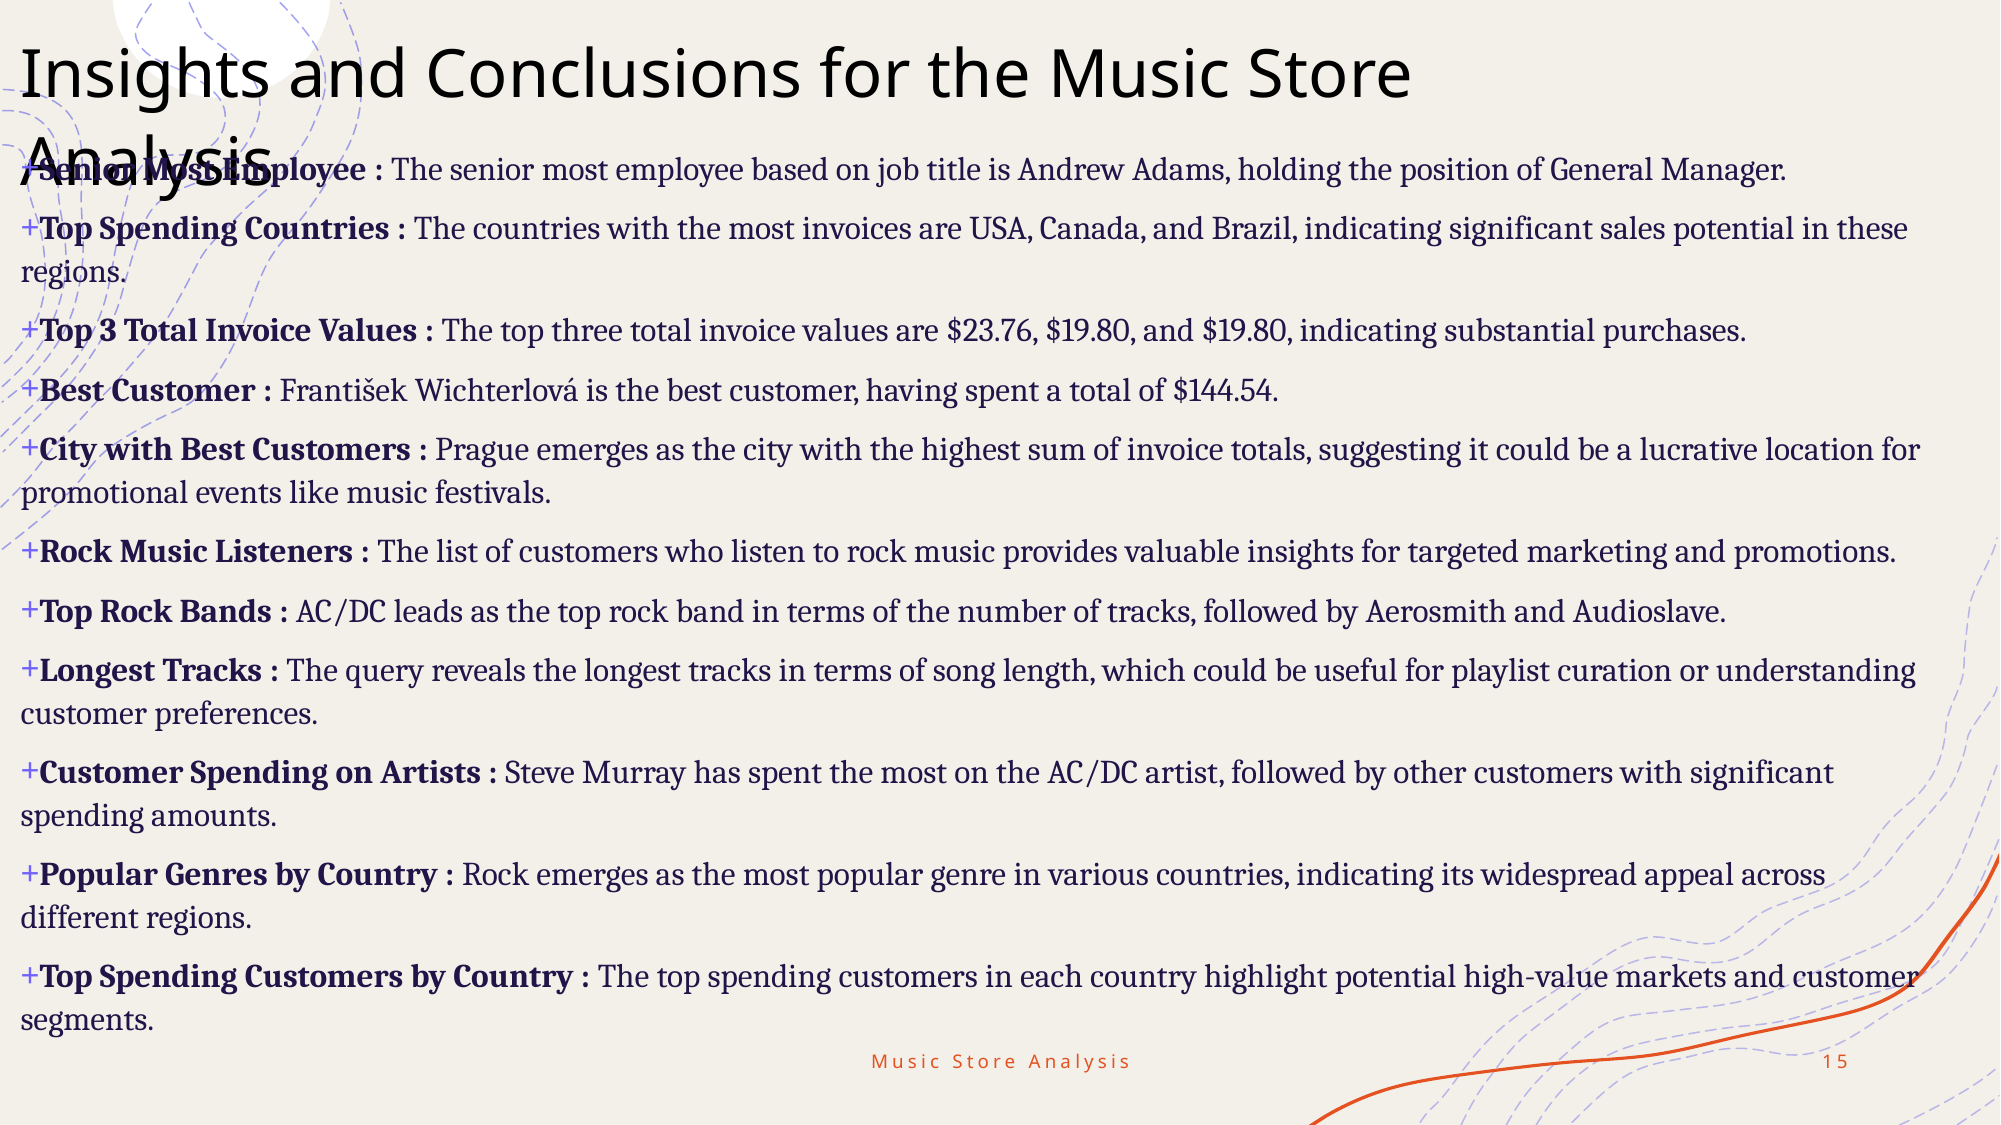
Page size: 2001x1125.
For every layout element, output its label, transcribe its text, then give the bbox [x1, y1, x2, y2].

text_box Senior Most Employee : The senior most employee based on job title is Andrew Adams, holding the position of General Manager. Top Spending Countries : The countries with the most invoices are USA, Canada, and Brazil, indicating significant sales potential in these regions. Top 3 Total Invoice Values : The top three total invoice values are $23.76, $19.80, and $19.80, indicating substantial purchases. Best Customer : František Wichterlová is the best customer, having spent a total of $144.54. City with Best Customers : Prague emerges as the city with the highest sum of invoice totals, suggesting it could be a lucrative location for promotional events like music festivals. Rock Music Listeners : The list of customers who listen to rock music provides valuable insights for targeted marketing and promotions. Top Rock Bands : AC/DC leads as the top rock band in terms of the number of tracks, followed by Aerosmith and Audioslave. Longest Tracks : The query reveals the longest tracks in terms of song length, which could be useful for playlist curation or understanding customer preferences. Customer Spending on Artists : Steve Murray has spent the most on the AC/DC artist, followed by other customers with significant spending amounts. Popular Genres by Country : Rock emerges as the most popular genre in various countries, indicating its widespread appeal across different regions. Top Spending Customers by Country : The top spending customers in each country highlight potential high-value markets and customer segments. [5, 137, 1940, 921]
text_box Insights and Conclusions for the Music Store Analysis [5, 15, 1693, 137]
slide_number 15 [1625, 1042, 1863, 1103]
footer Music Store Analysis [662, 1042, 1338, 1103]
